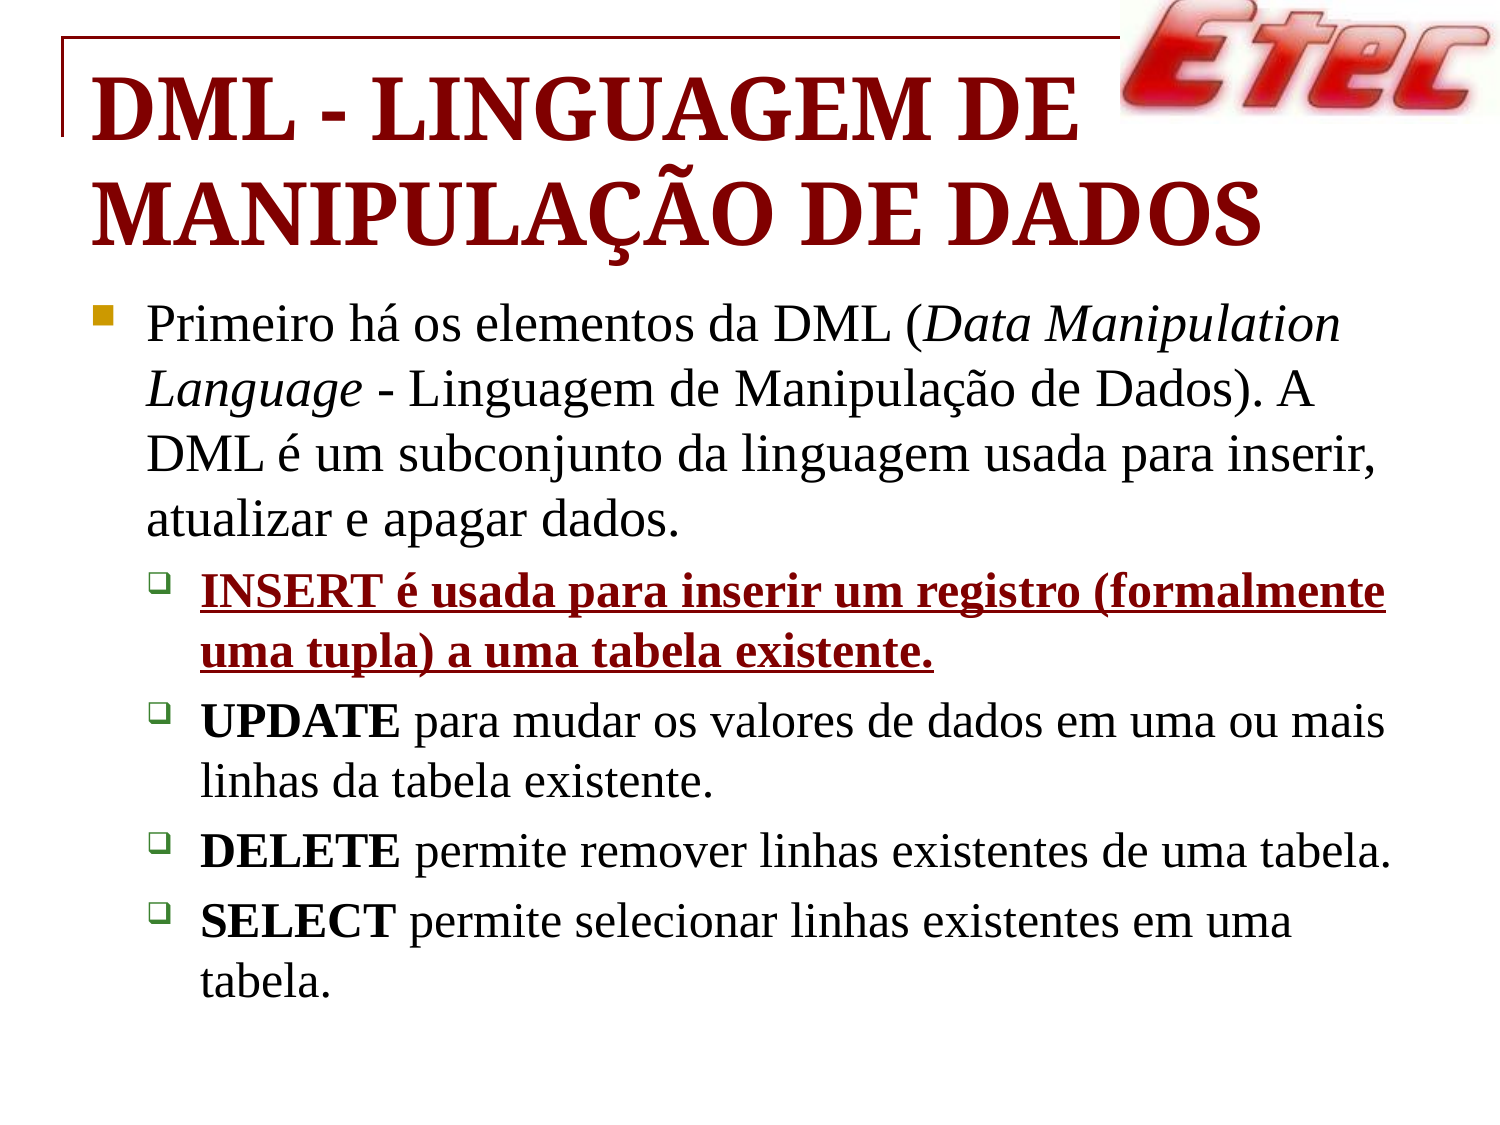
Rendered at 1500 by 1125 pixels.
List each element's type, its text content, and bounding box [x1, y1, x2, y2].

list Primeiro há os elementos da DML (Data Manipulation Language - Linguagem de Manipulação de Dados). A DML é um subconjunto da linguagem usada para inserir, atualizar e apagar dados. INSERT é usada para inserir um registro (formalmente uma tupla) a uma tabela existente. UPDATE para mudar os valores de dados em uma ou mais linhas da tabela existente. DELETE permite remover linhas existentes de uma tabela. SELECT permite selecionar linhas existentes em uma tabela. [74, 279, 1426, 1024]
title DML - Linguagem de Manipulação de Dados [74, 45, 1426, 233]
picture [1120, 0, 1500, 124]
